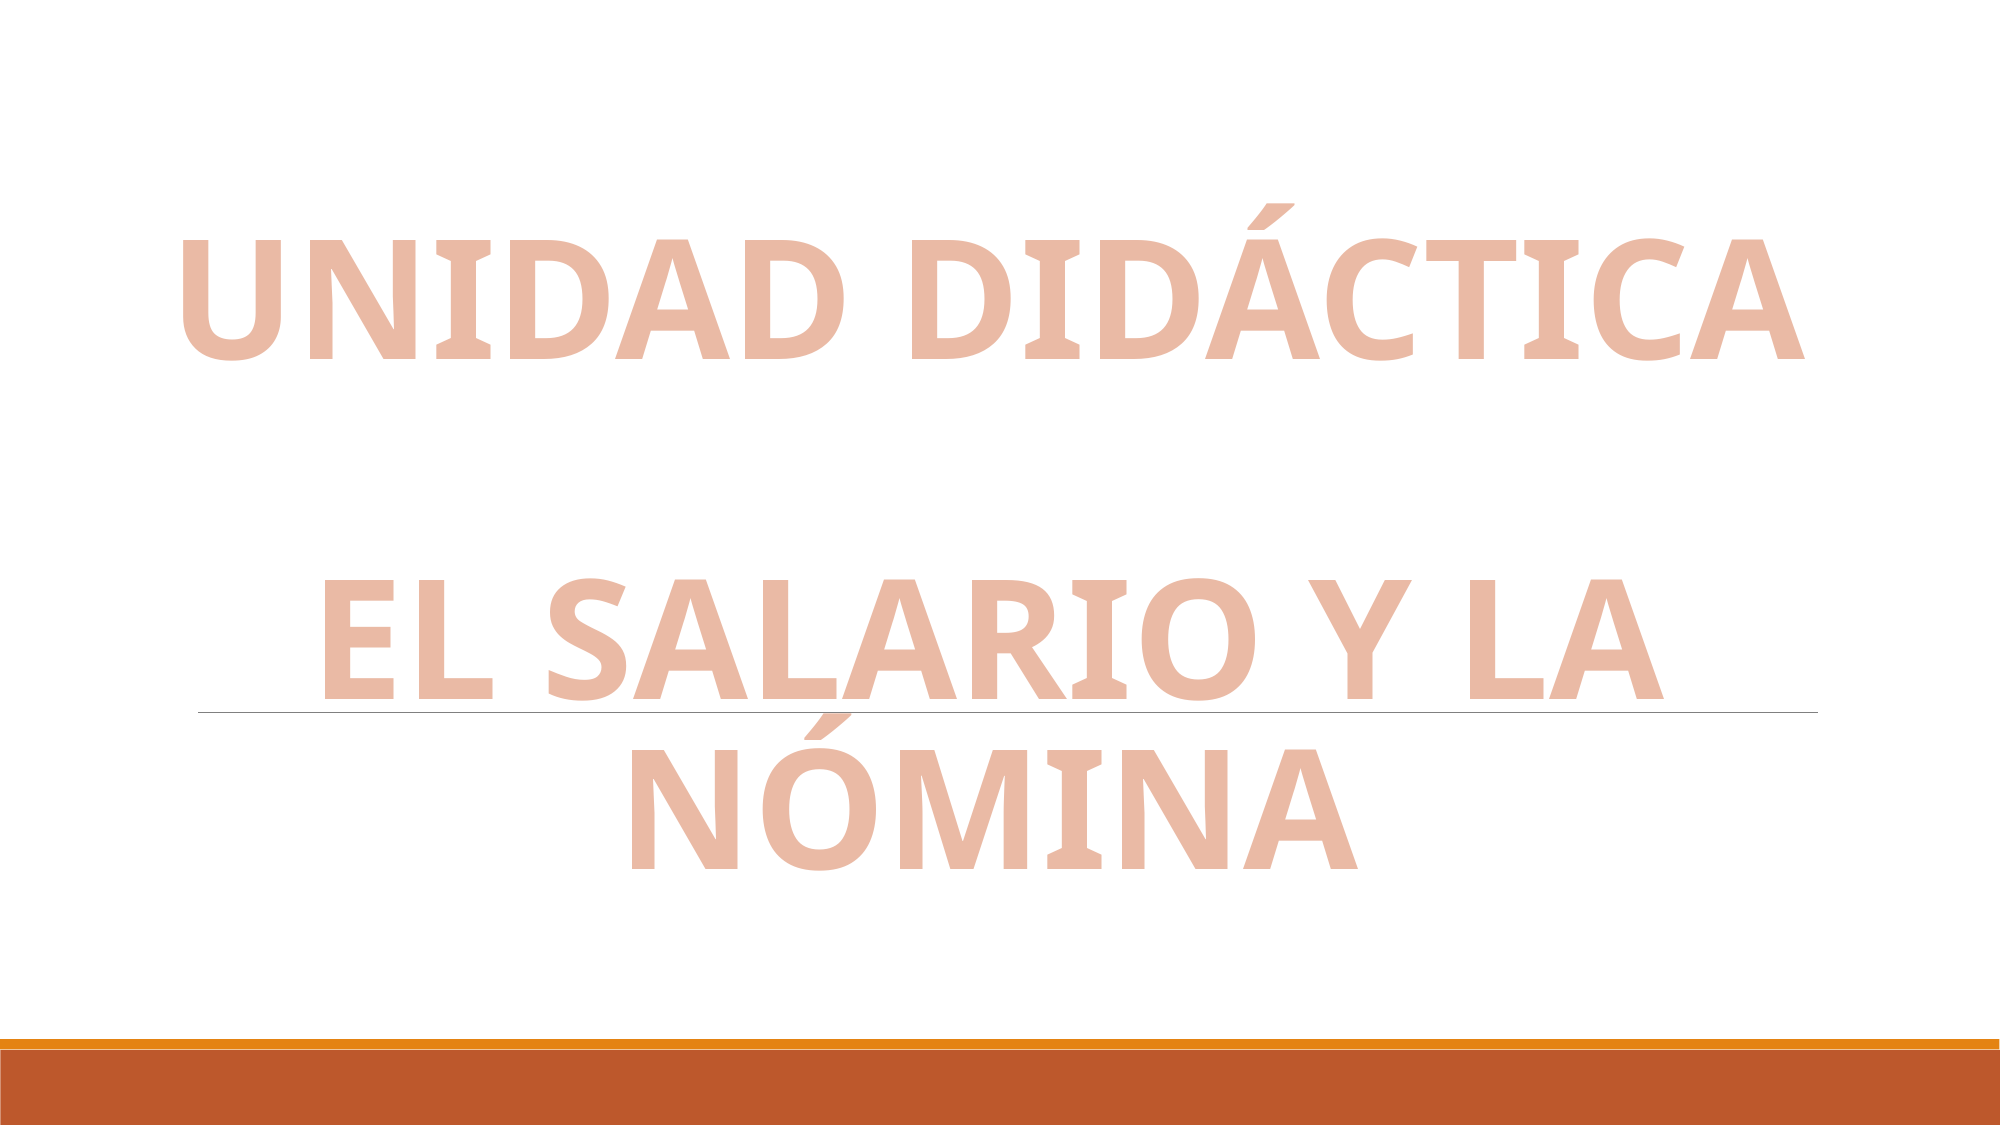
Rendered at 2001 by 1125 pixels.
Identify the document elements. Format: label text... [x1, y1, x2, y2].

title UNIDAD DIDÁCTICA EL SALARIO Y LA NÓMINA [131, 135, 1845, 912]
